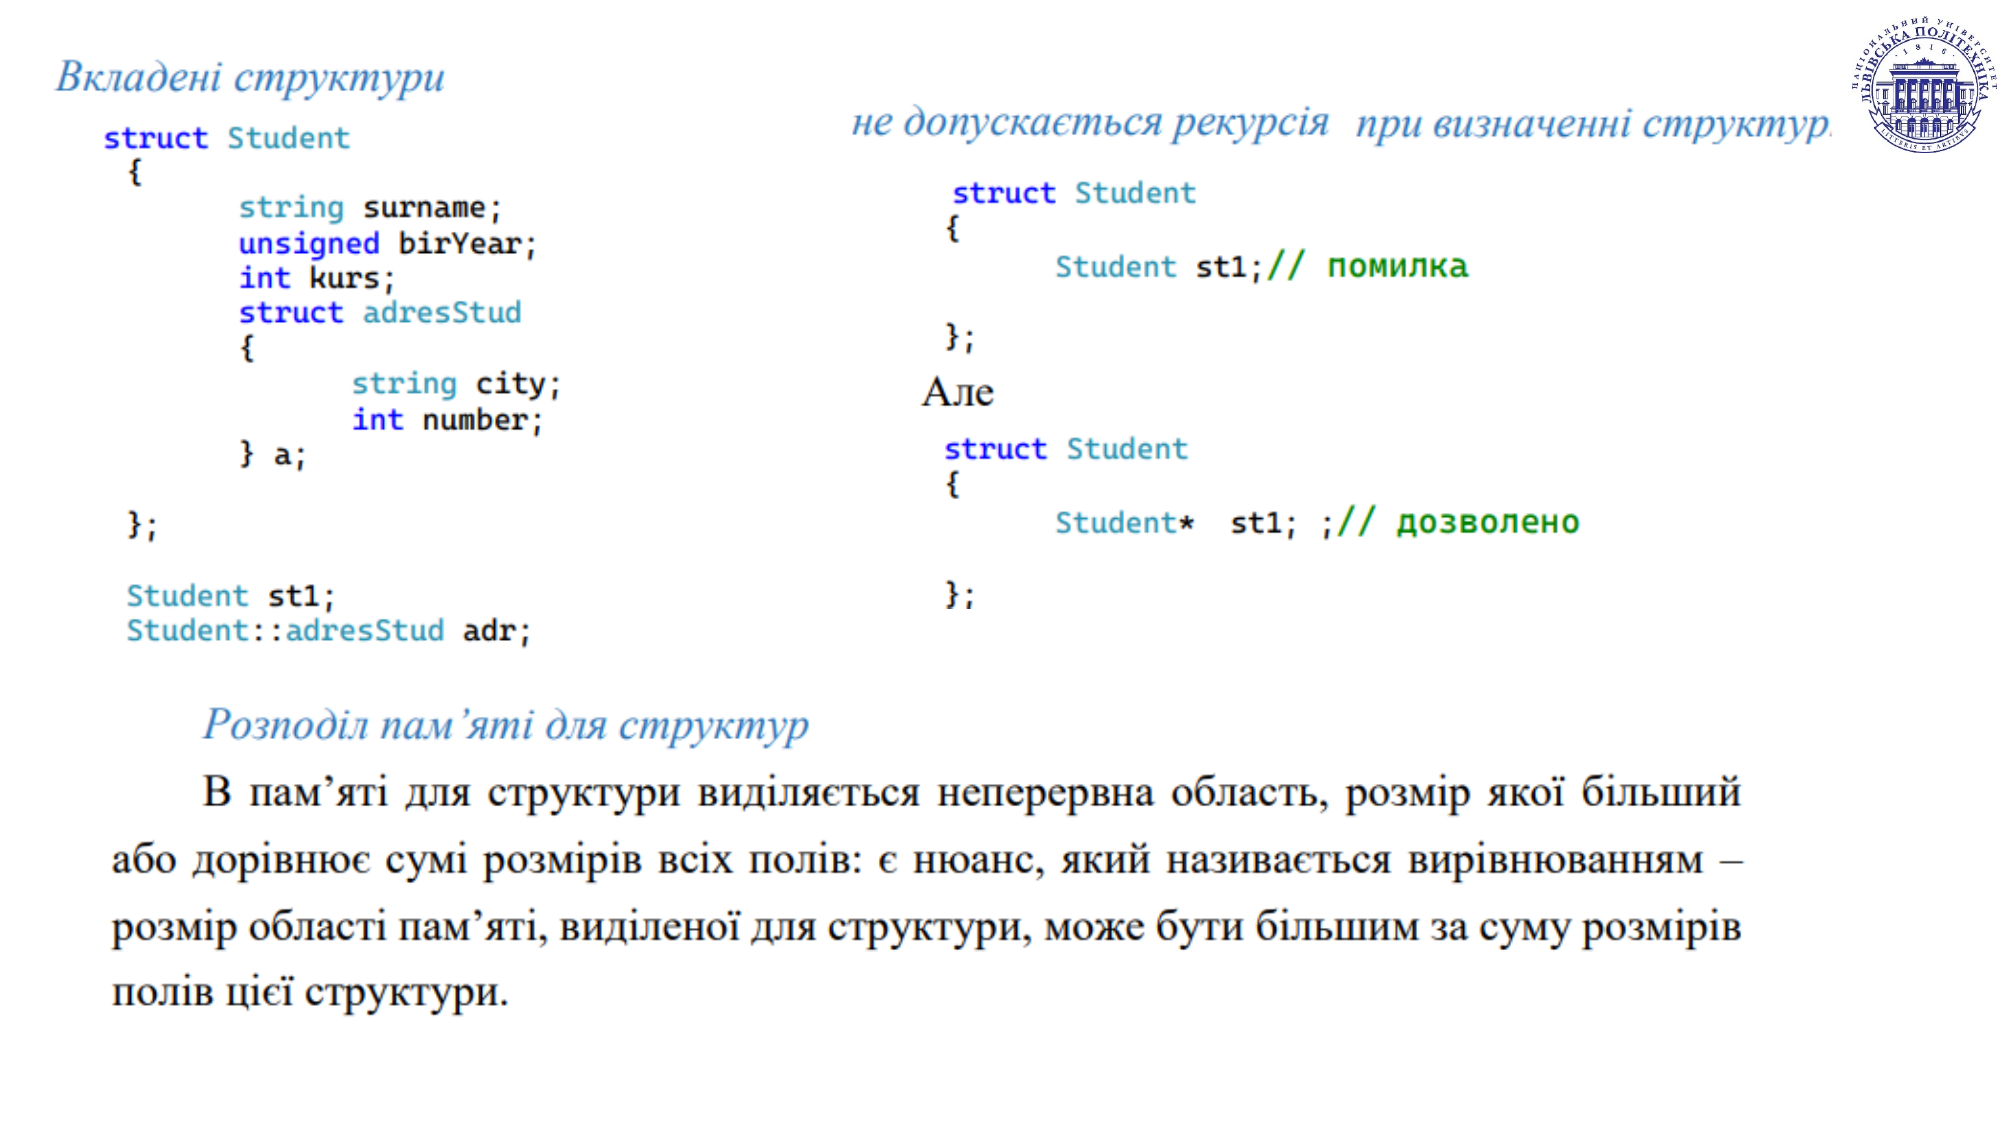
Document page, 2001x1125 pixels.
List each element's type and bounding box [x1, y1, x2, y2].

picture [84, 691, 1768, 1021]
picture [823, 16, 1997, 609]
picture [45, 47, 651, 660]
